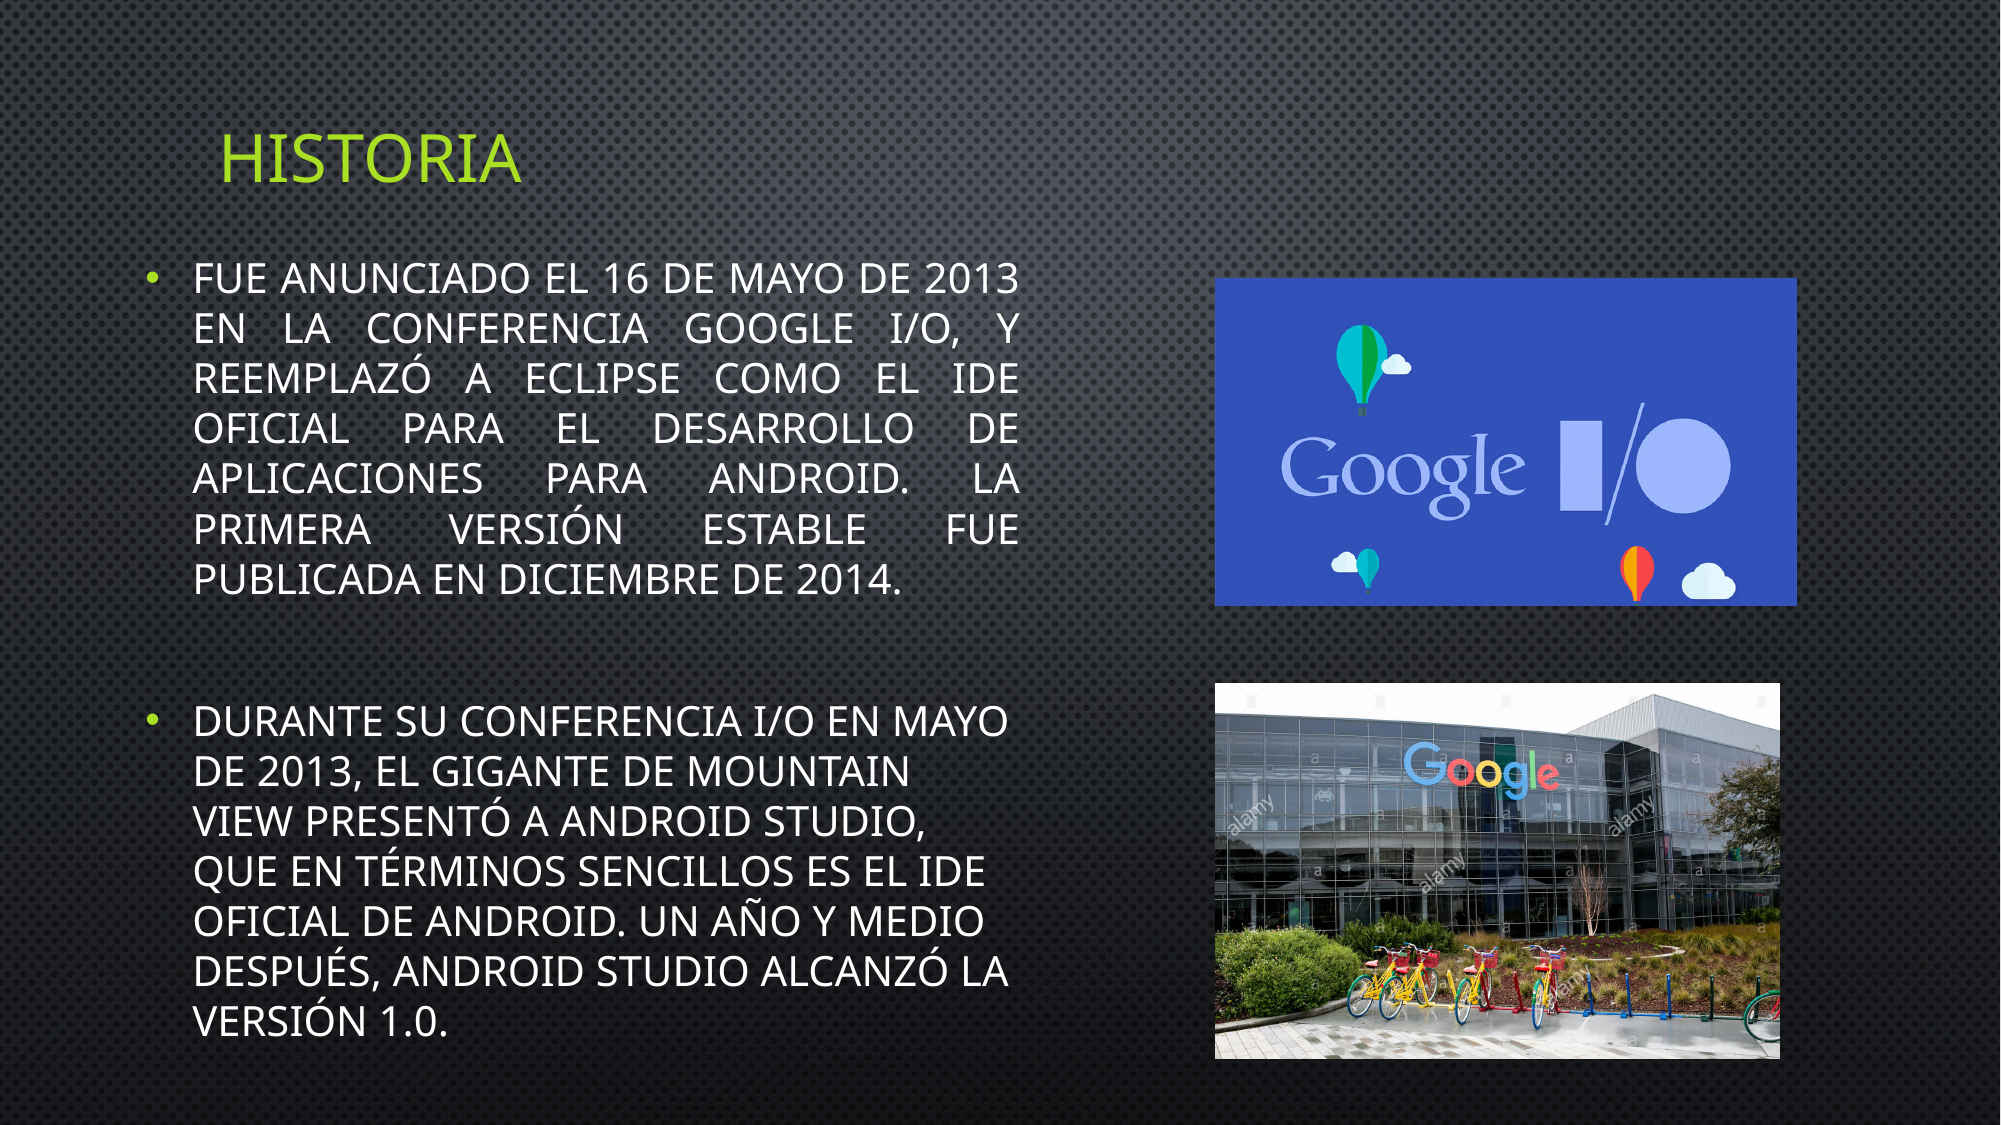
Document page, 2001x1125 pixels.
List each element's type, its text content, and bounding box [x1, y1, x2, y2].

title Historia [203, 0, 1829, 313]
list fue anunciado el 16 de mayo de 2013 en la conferencia Google I/O, y reemplazó a Eclipse como el IDE oficial para el desarrollo de aplicaciones para Android. La primera versión estable fue publicada en diciembre de 2014. Durante su conferencia I/O en mayo de 2013, el gigante de Mountain View presentó a Android Studio, que en términos sencillos es el IDE oficial de Android. Un año y medio después, Android Studio alcanzó la versión 1.0. [130, 237, 1036, 1059]
picture [1214, 278, 1797, 606]
picture [1214, 683, 1781, 1059]
